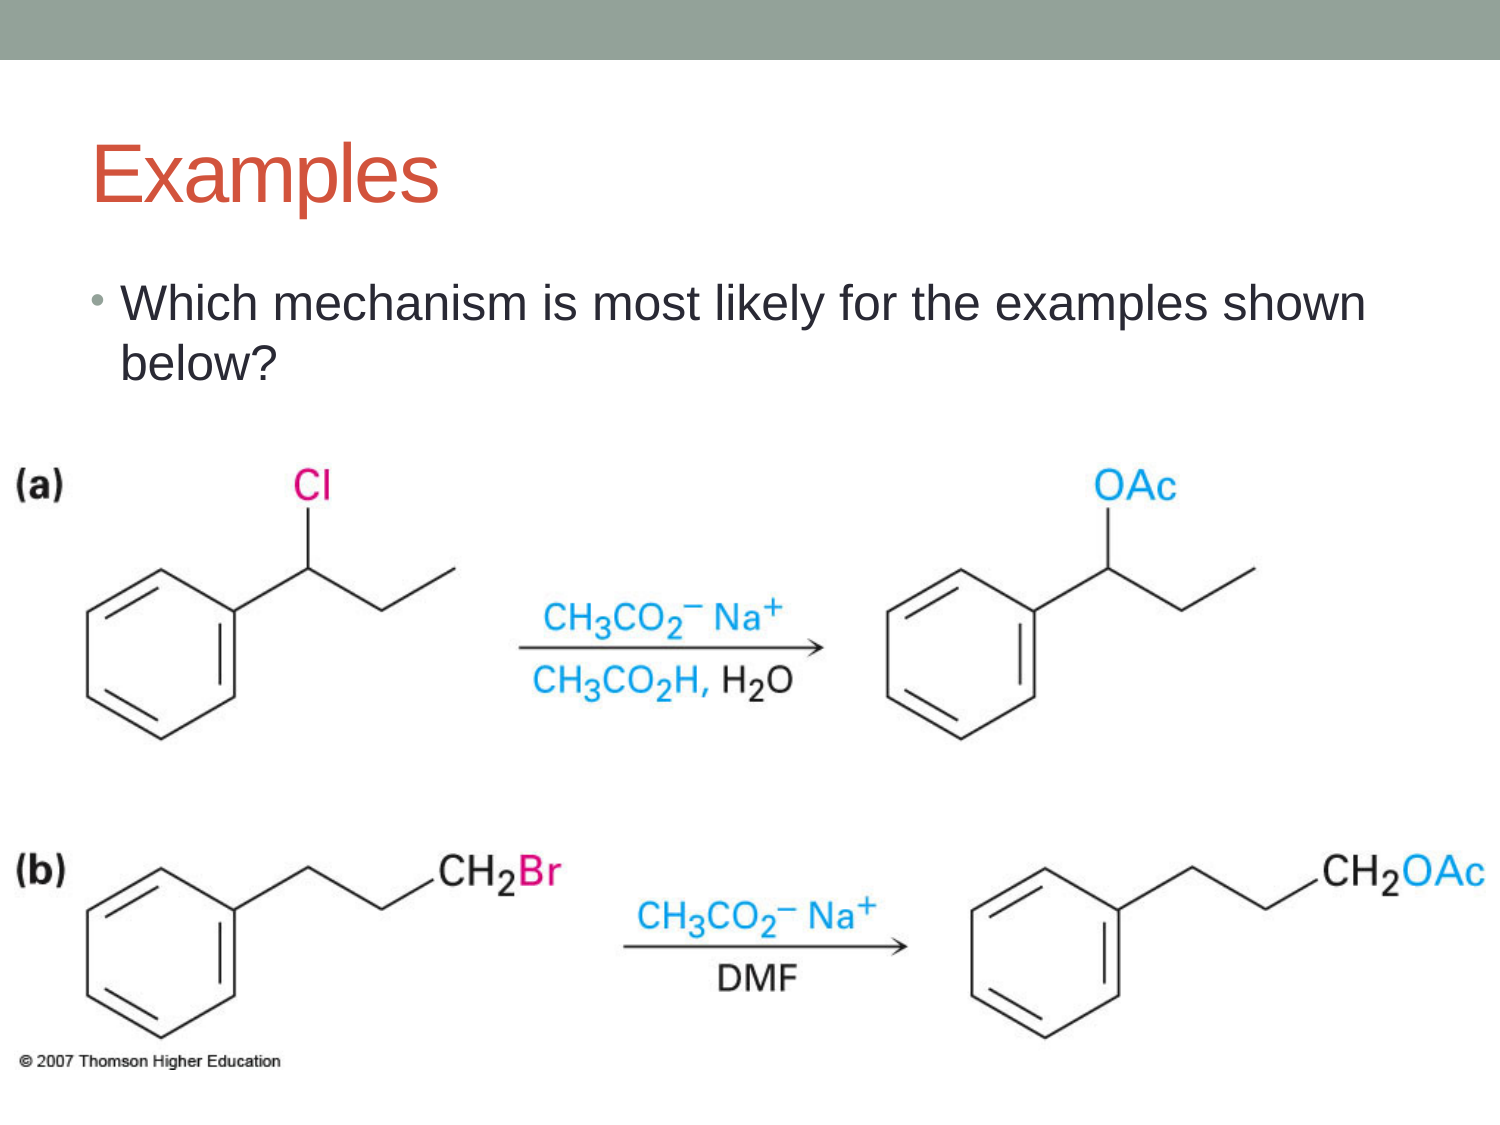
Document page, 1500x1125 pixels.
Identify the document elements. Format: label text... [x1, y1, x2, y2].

picture [14, 462, 1486, 1070]
list Which mechanism is most likely for the examples shown below? [75, 262, 1425, 413]
title Examples [75, 87, 1425, 250]
